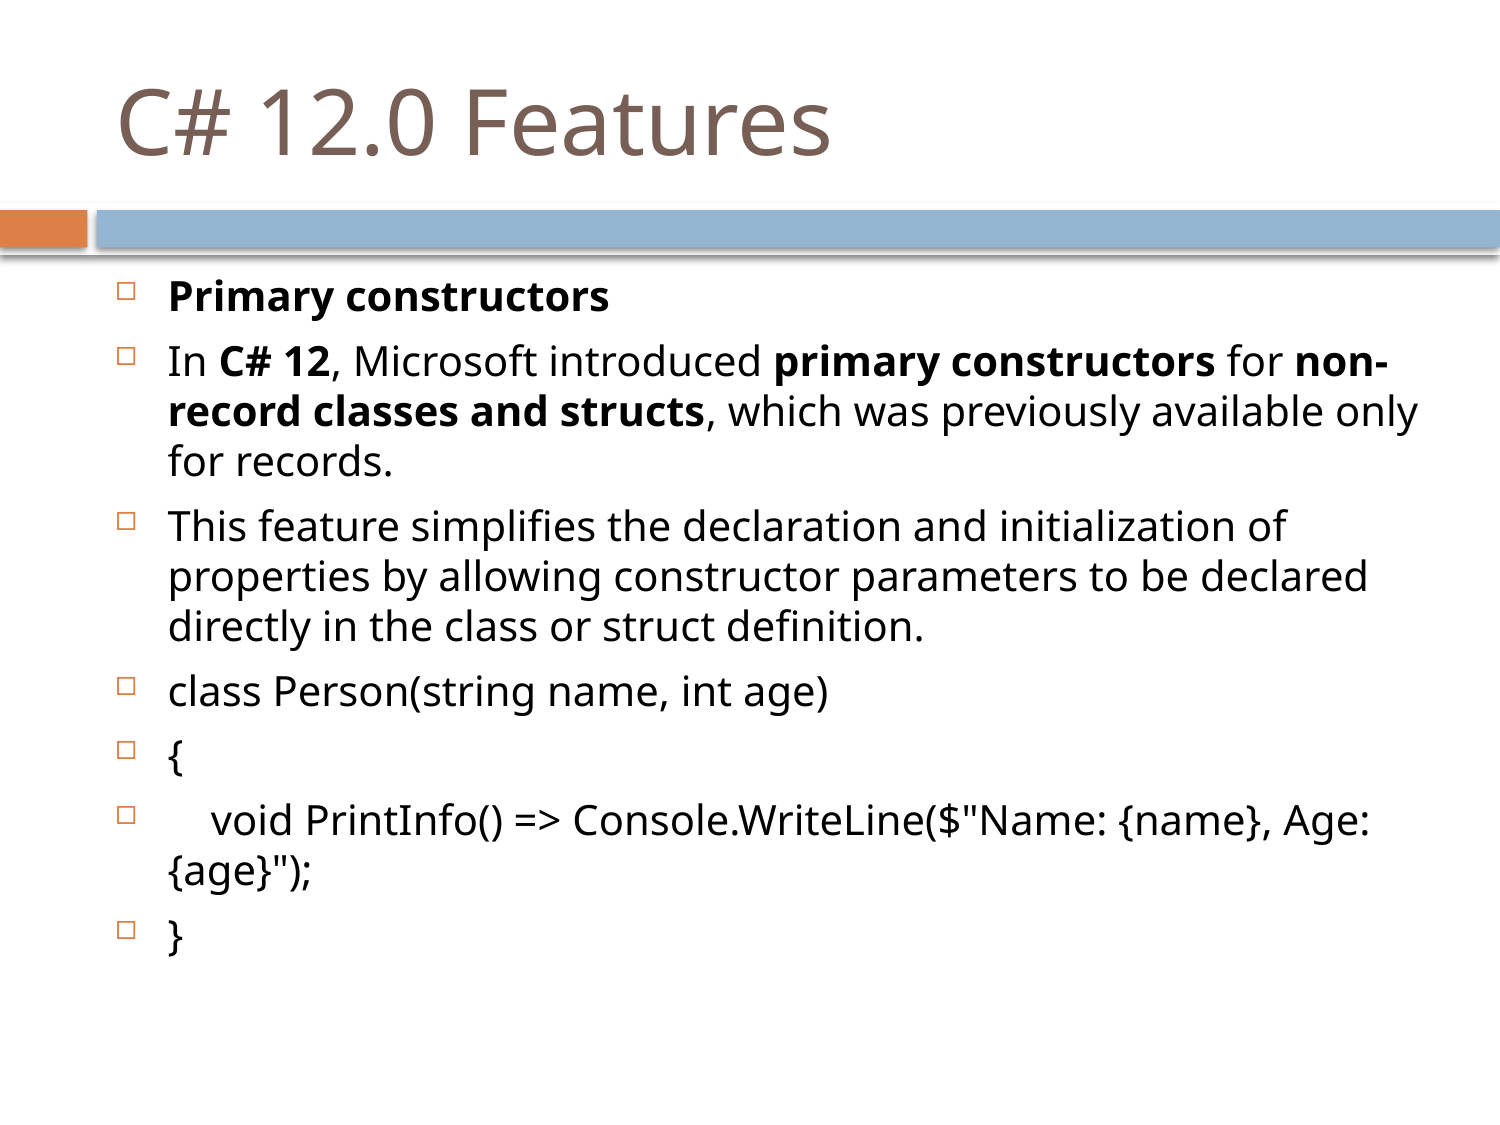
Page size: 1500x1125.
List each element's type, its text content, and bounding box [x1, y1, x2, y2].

list Primary constructors In C# 12, Microsoft introduced primary constructors for non-record classes and structs, which was previously available only for records. This feature simplifies the declaration and initialization of properties by allowing constructor parameters to be declared directly in the class or struct definition. class Person(string name, int age) { void PrintInfo() => Console.WriteLine($"Name: {name}, Age: {age}"); } [100, 262, 1438, 1000]
title C# 12.0 Features [100, 37, 1438, 200]
